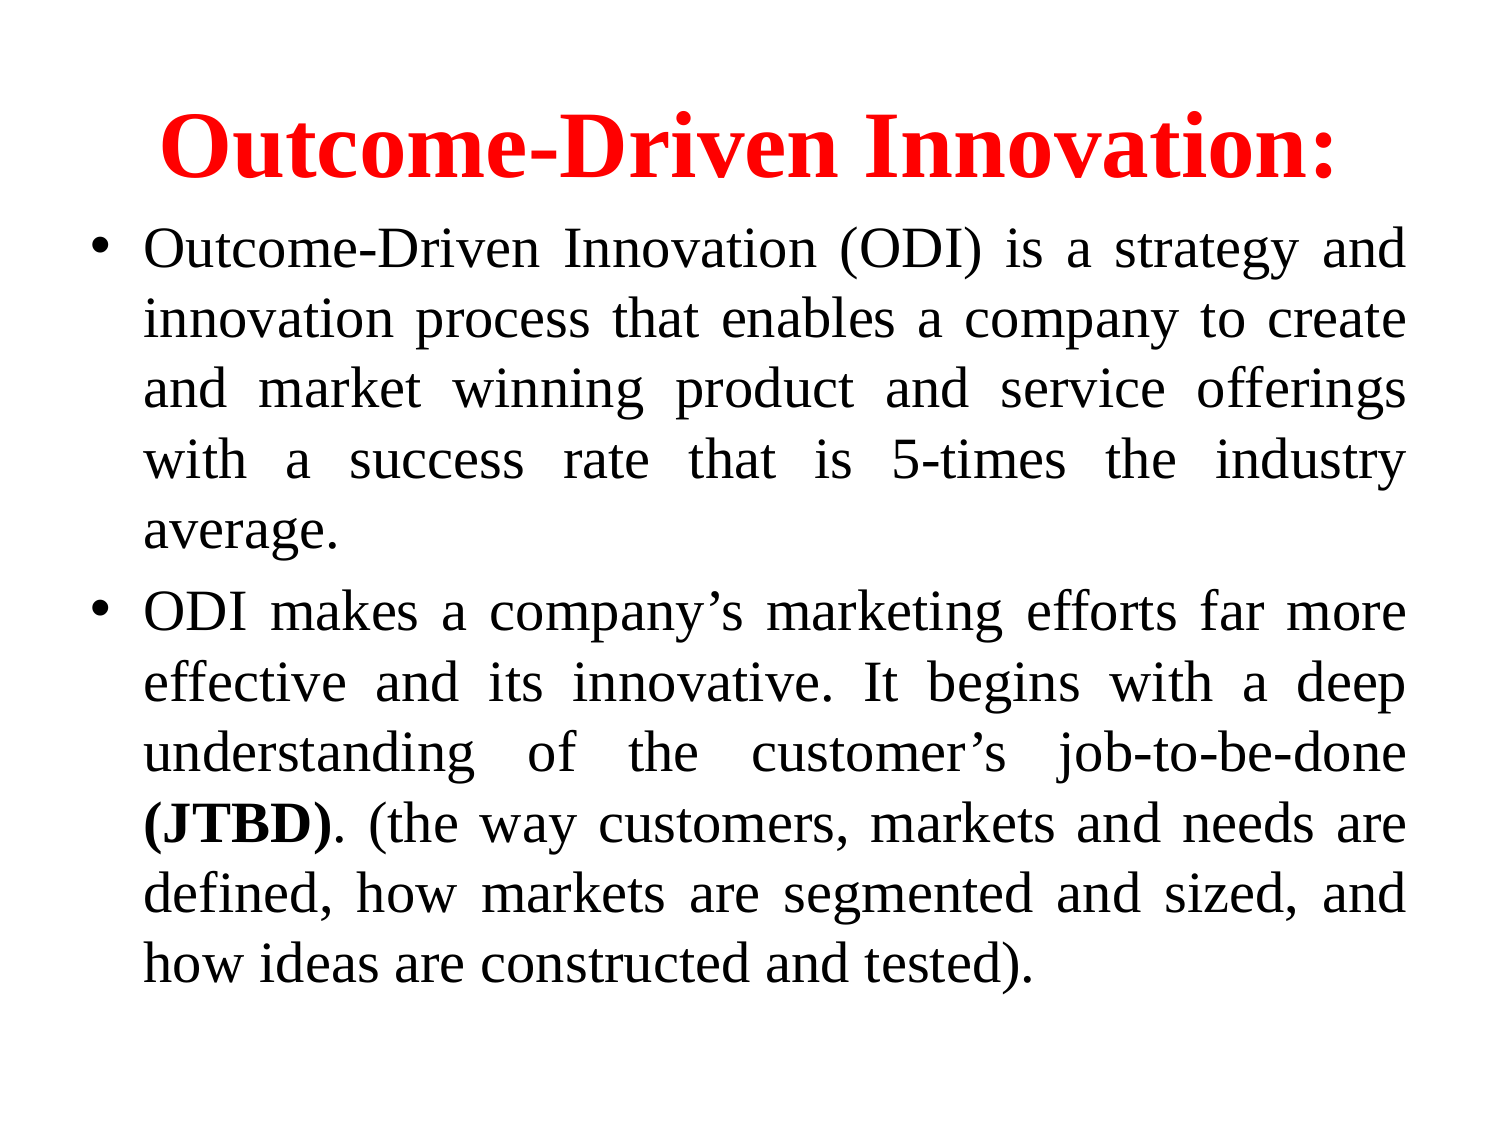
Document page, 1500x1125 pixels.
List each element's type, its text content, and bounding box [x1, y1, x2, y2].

list Outcome-Driven Innovation: Outcome-Driven Innovation (ODI) is a strategy and innovation process that enables a company to create and market winning product and service offerings with a success rate that is 5-times the industry average. ODI makes a company’s marketing efforts far more effective and its innovative. It begins with a deep understanding of the customer’s job-to-be-done (JTBD). (the way customers, markets and needs are defined, how markets are segmented and sized, and how ideas are constructed and tested). [75, 75, 1425, 1005]
